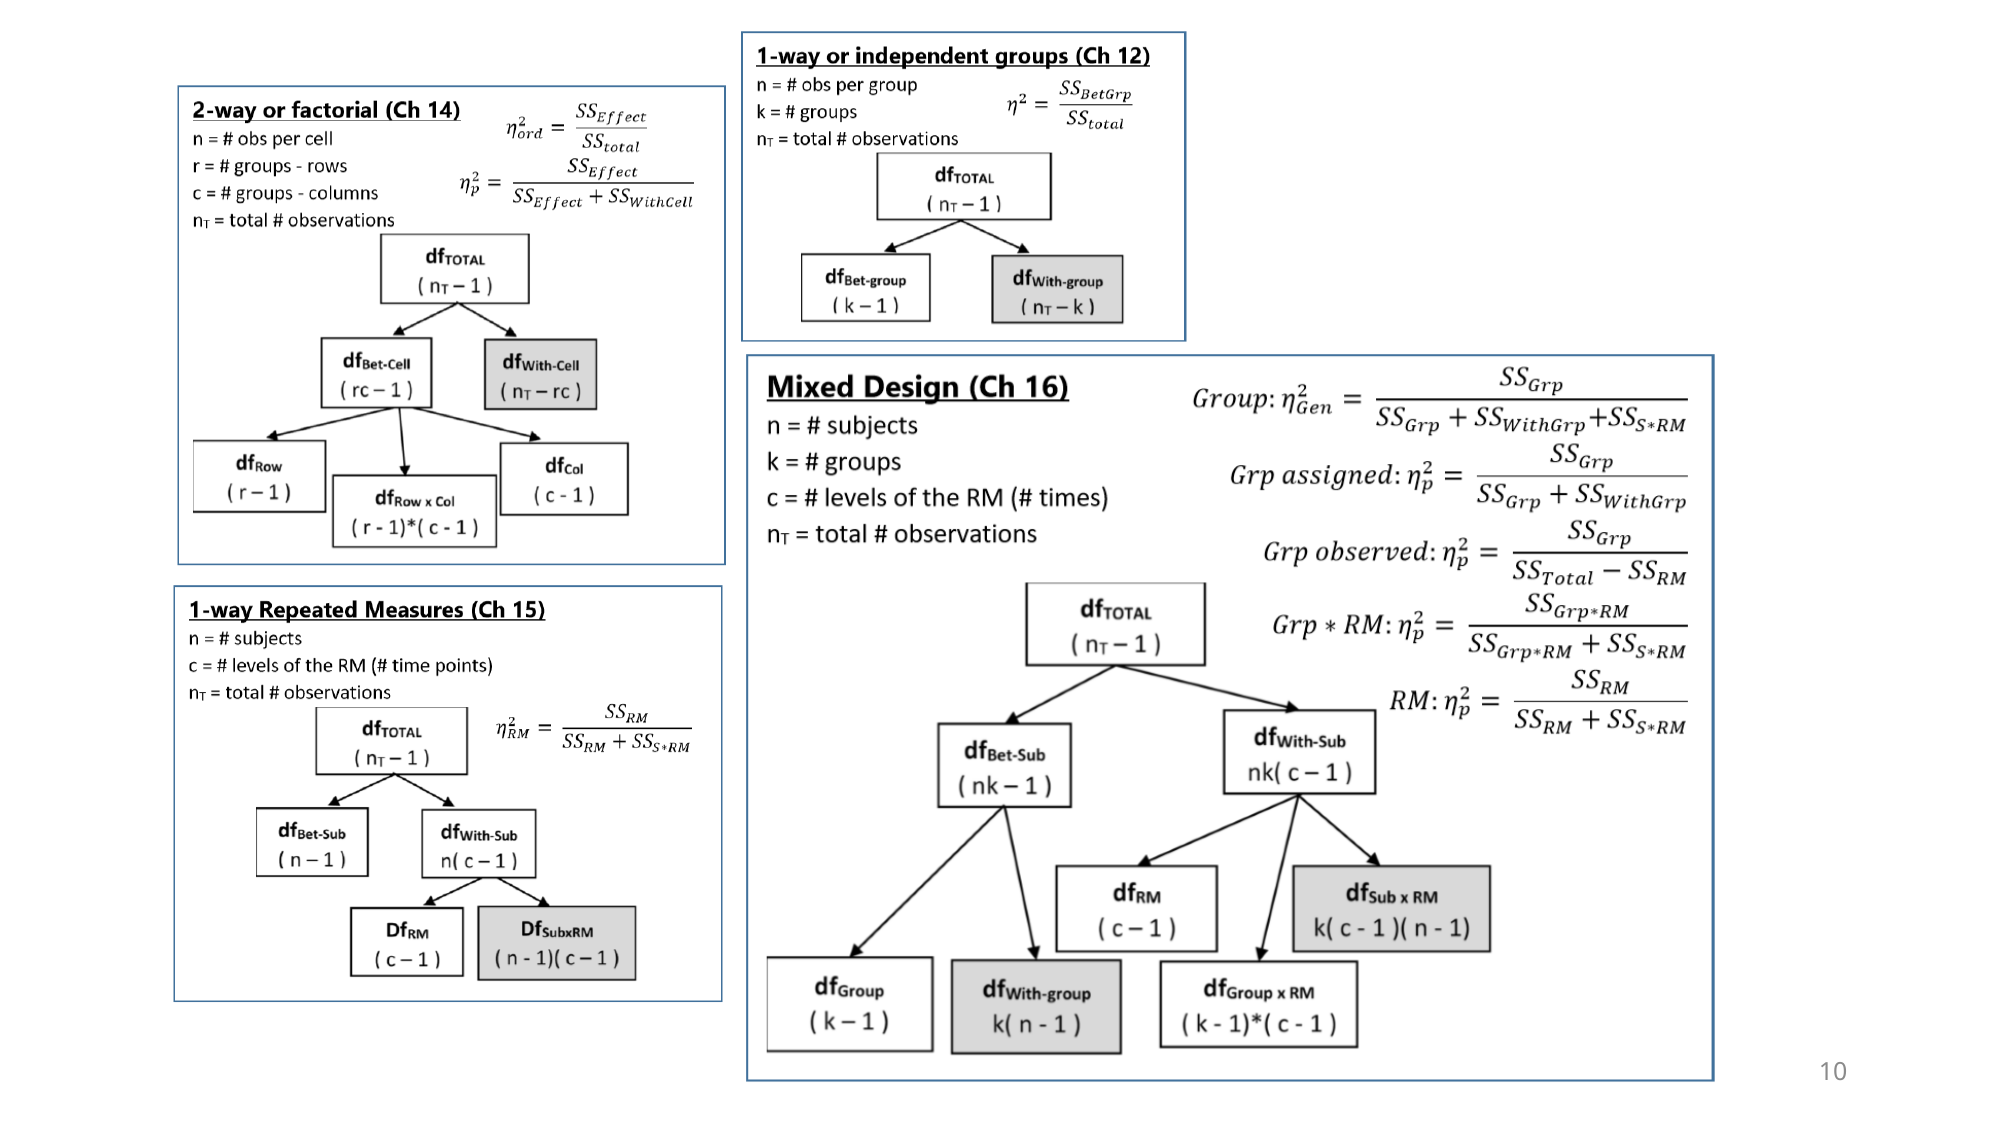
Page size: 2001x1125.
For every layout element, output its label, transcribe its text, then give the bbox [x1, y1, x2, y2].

picture [160, 580, 736, 1006]
picture [737, 24, 1725, 1087]
picture [170, 74, 734, 575]
slide_number 10 [1412, 1042, 1863, 1103]
